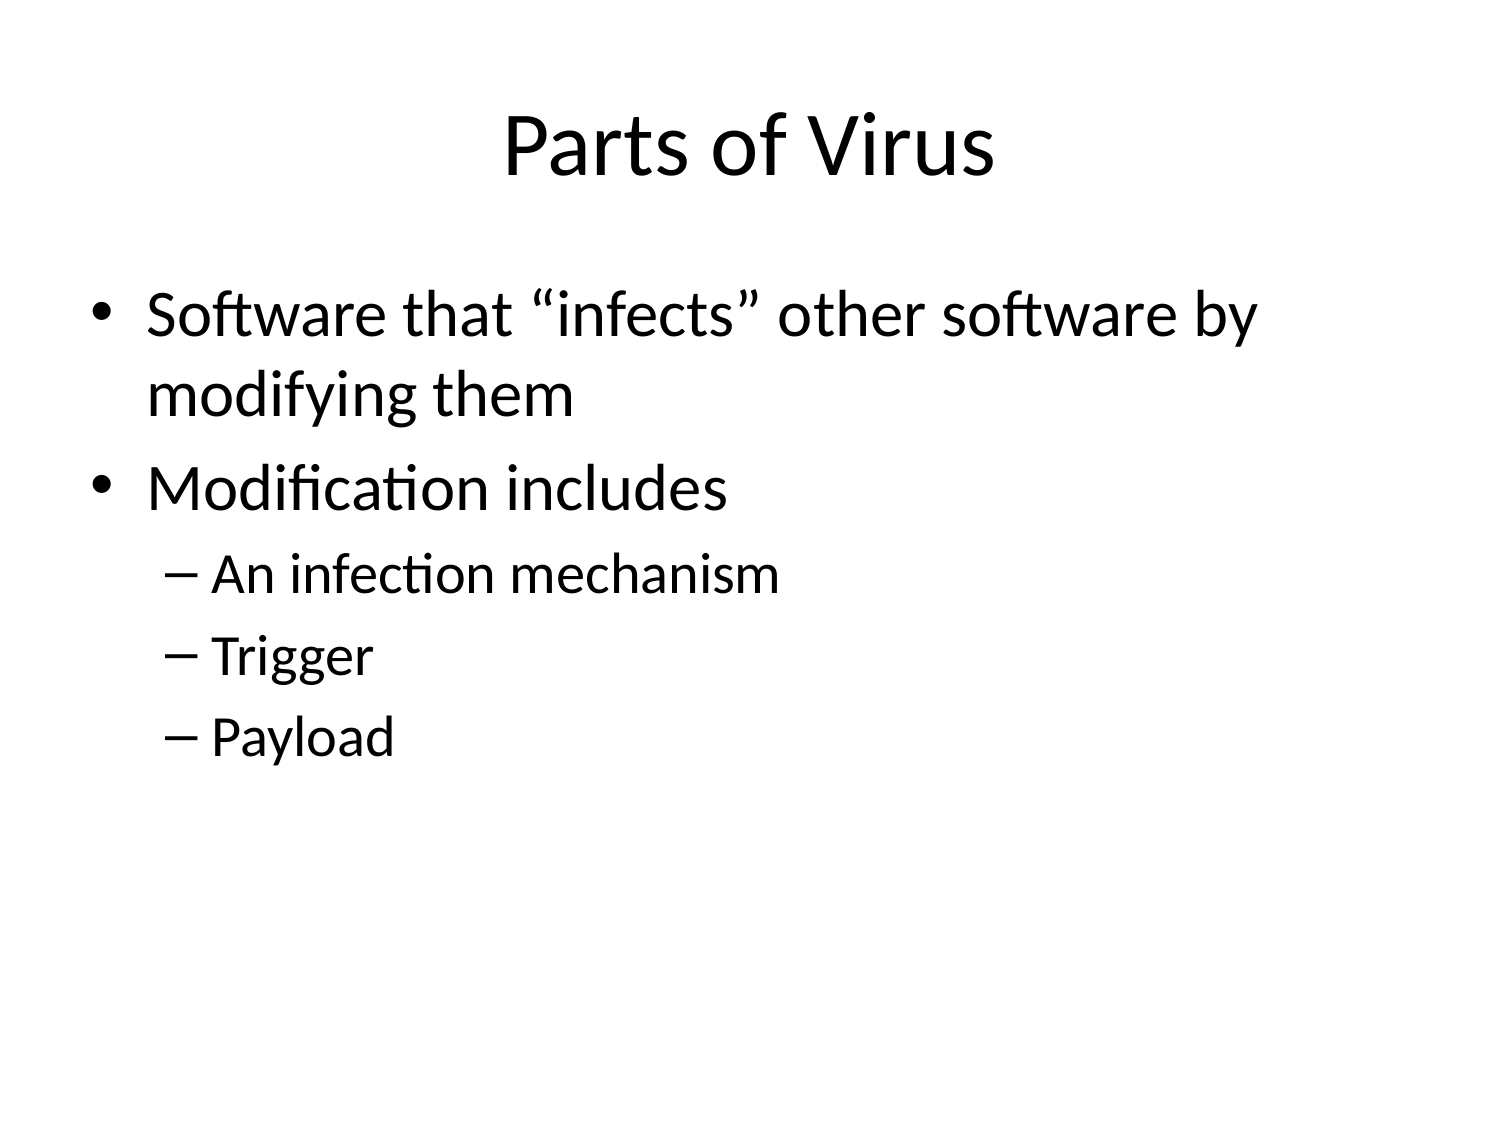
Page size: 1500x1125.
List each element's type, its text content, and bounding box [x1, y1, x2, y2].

list Software that “infects” other software by modifying them Modification includes An infection mechanism Trigger Payload [75, 262, 1425, 1005]
title Parts of Virus [75, 45, 1425, 233]
